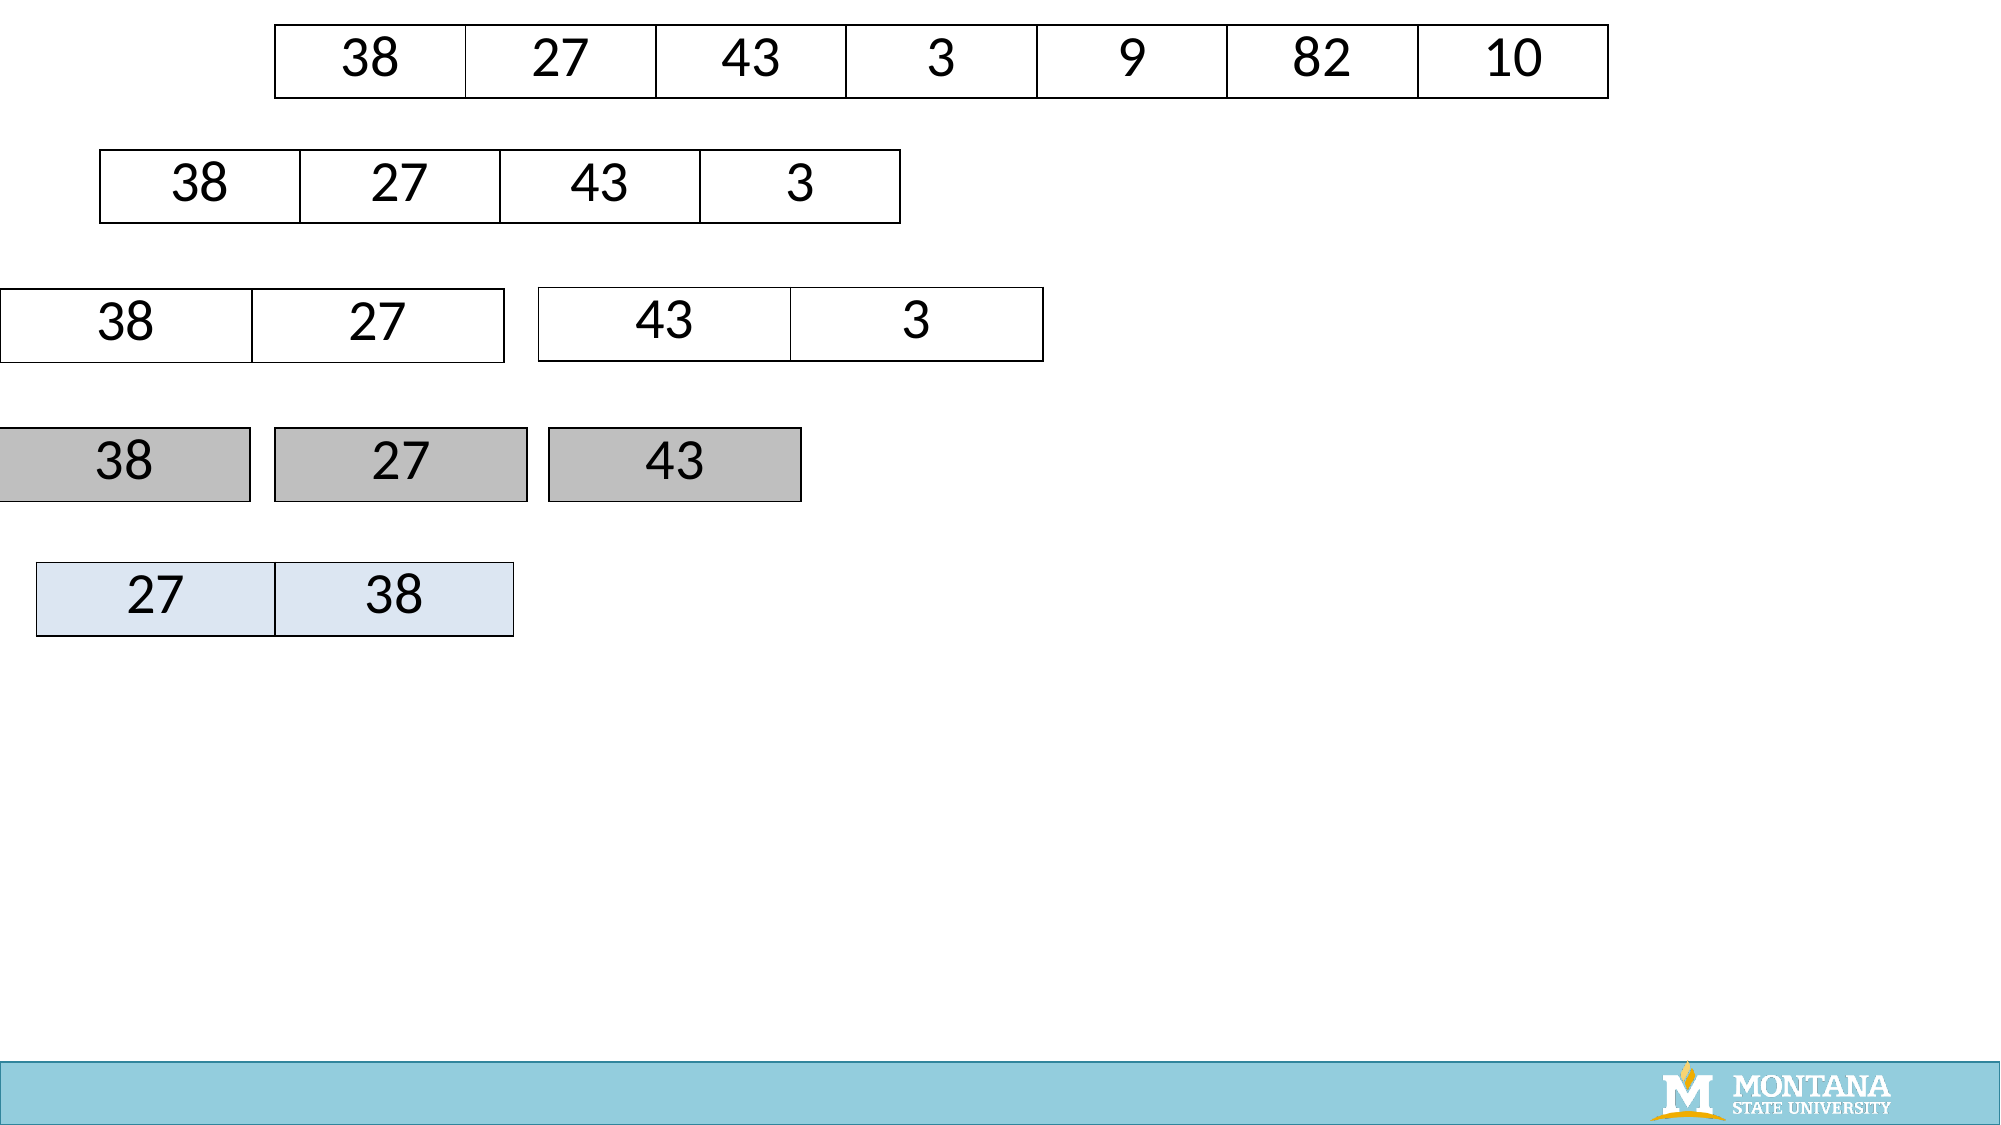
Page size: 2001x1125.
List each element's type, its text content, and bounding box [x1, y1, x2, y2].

table_header 43 [539, 288, 790, 360]
table_header 38 [276, 26, 465, 97]
table_header 27 [276, 429, 526, 501]
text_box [1892, 1060, 2000, 1125]
table_header 43 [501, 151, 699, 222]
table_header 43 [657, 26, 845, 97]
table_header 38 [101, 151, 299, 222]
table_header 9 [1038, 26, 1226, 97]
table_header 3 [791, 288, 1042, 360]
table_header 27 [466, 26, 655, 97]
table_header 82 [1228, 26, 1417, 97]
picture [1649, 1060, 1892, 1122]
table_header 27 [37, 563, 274, 635]
table_header 3 [701, 151, 899, 222]
table_header 27 [253, 290, 503, 362]
table_header 43 [550, 429, 800, 501]
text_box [0, 1060, 1647, 1125]
table_header 38 [1, 290, 251, 362]
table_header 10 [1419, 26, 1607, 97]
table_header 38 [276, 563, 513, 635]
table_header 38 [0, 429, 249, 501]
table_header 3 [847, 26, 1036, 97]
table_header 27 [301, 151, 499, 222]
